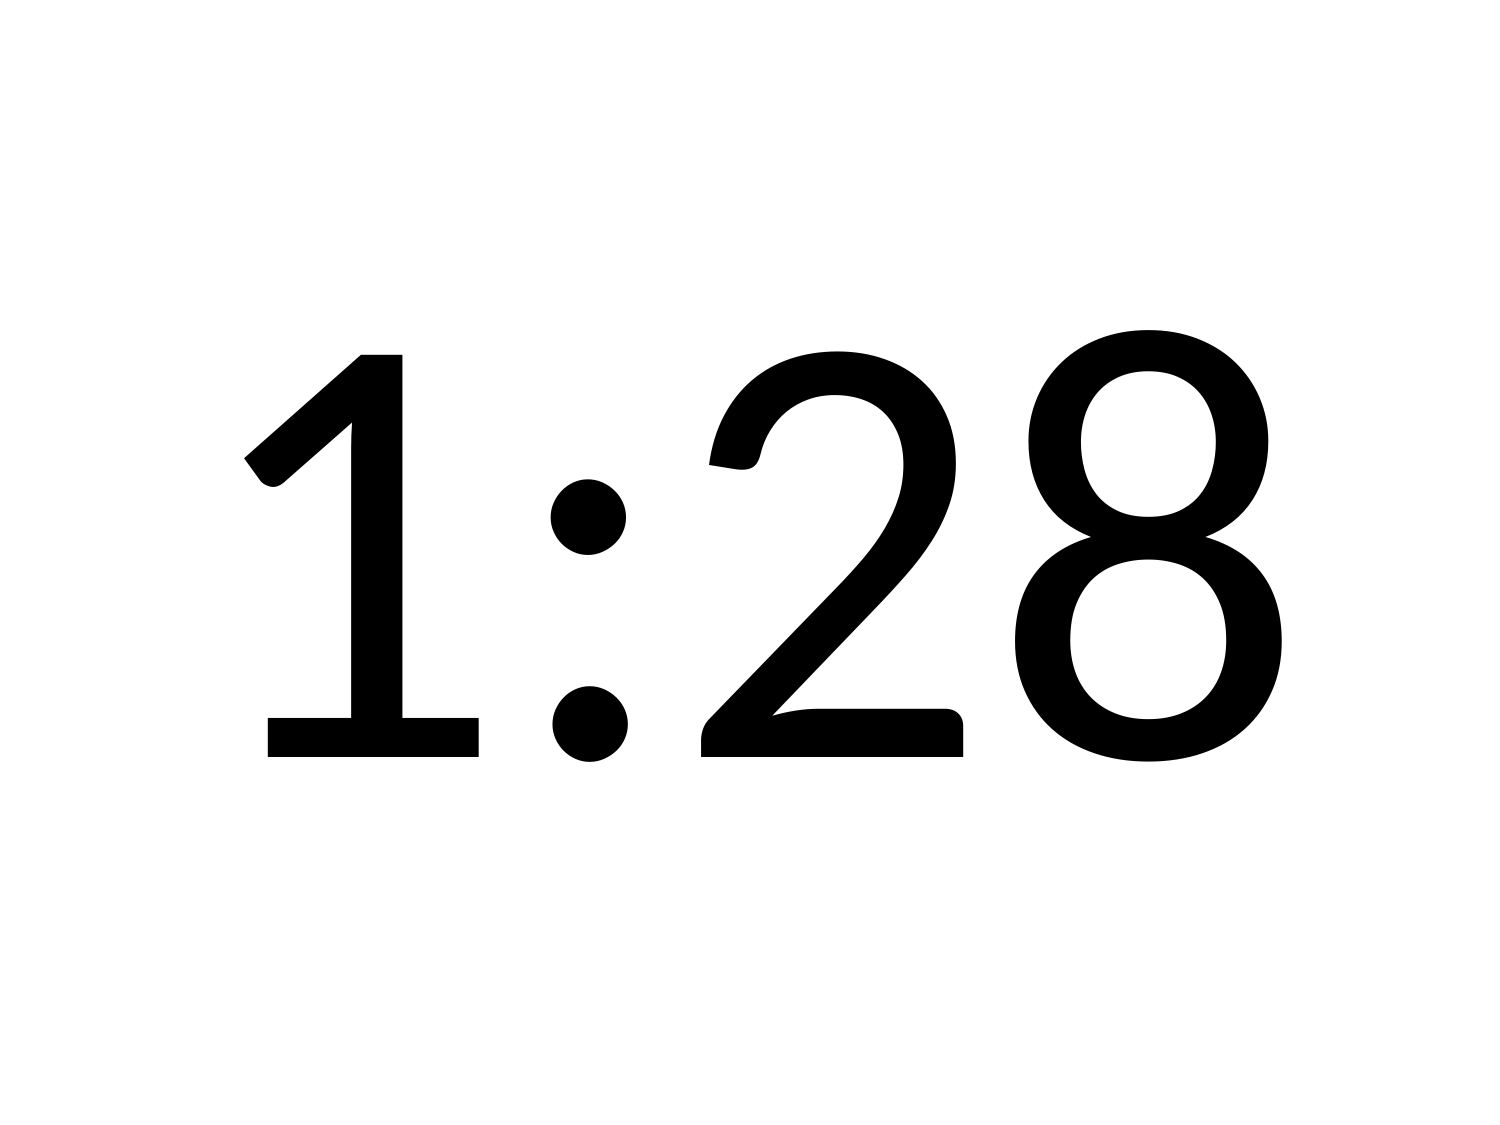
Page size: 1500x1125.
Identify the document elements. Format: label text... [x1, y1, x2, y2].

text_box 1:28 [112, 125, 1388, 941]
